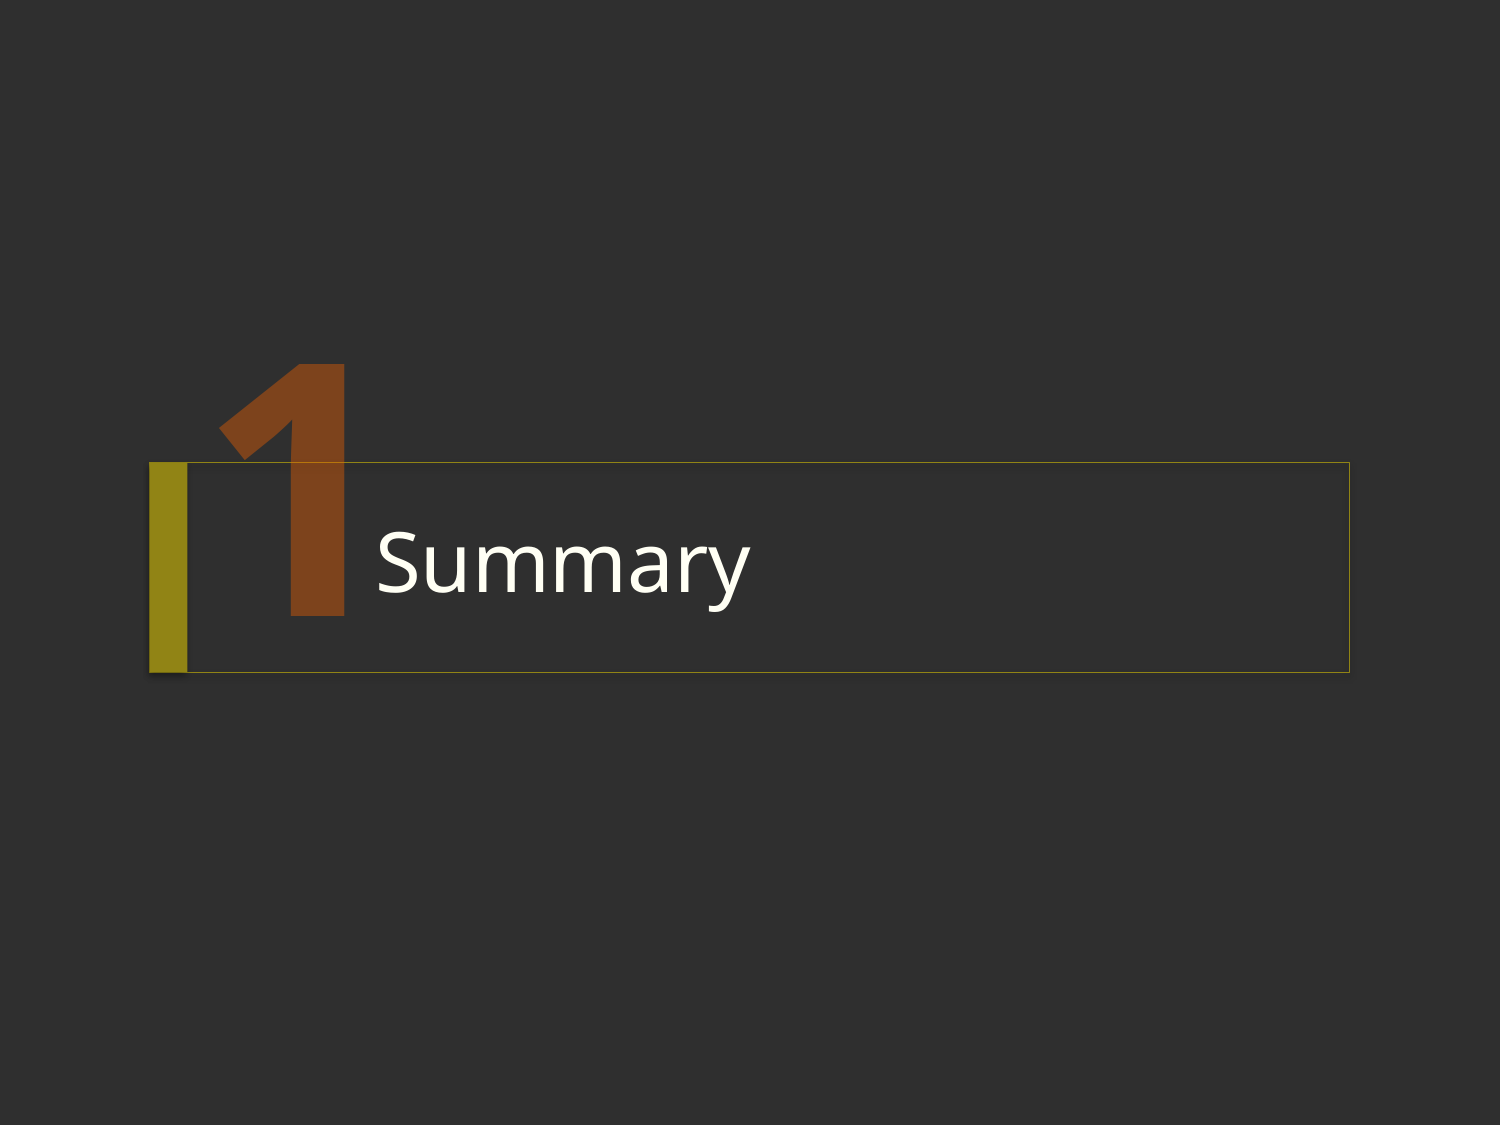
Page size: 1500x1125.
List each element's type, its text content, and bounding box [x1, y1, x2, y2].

text_box 1 [183, 255, 384, 696]
title Summary [384, 501, 1336, 634]
